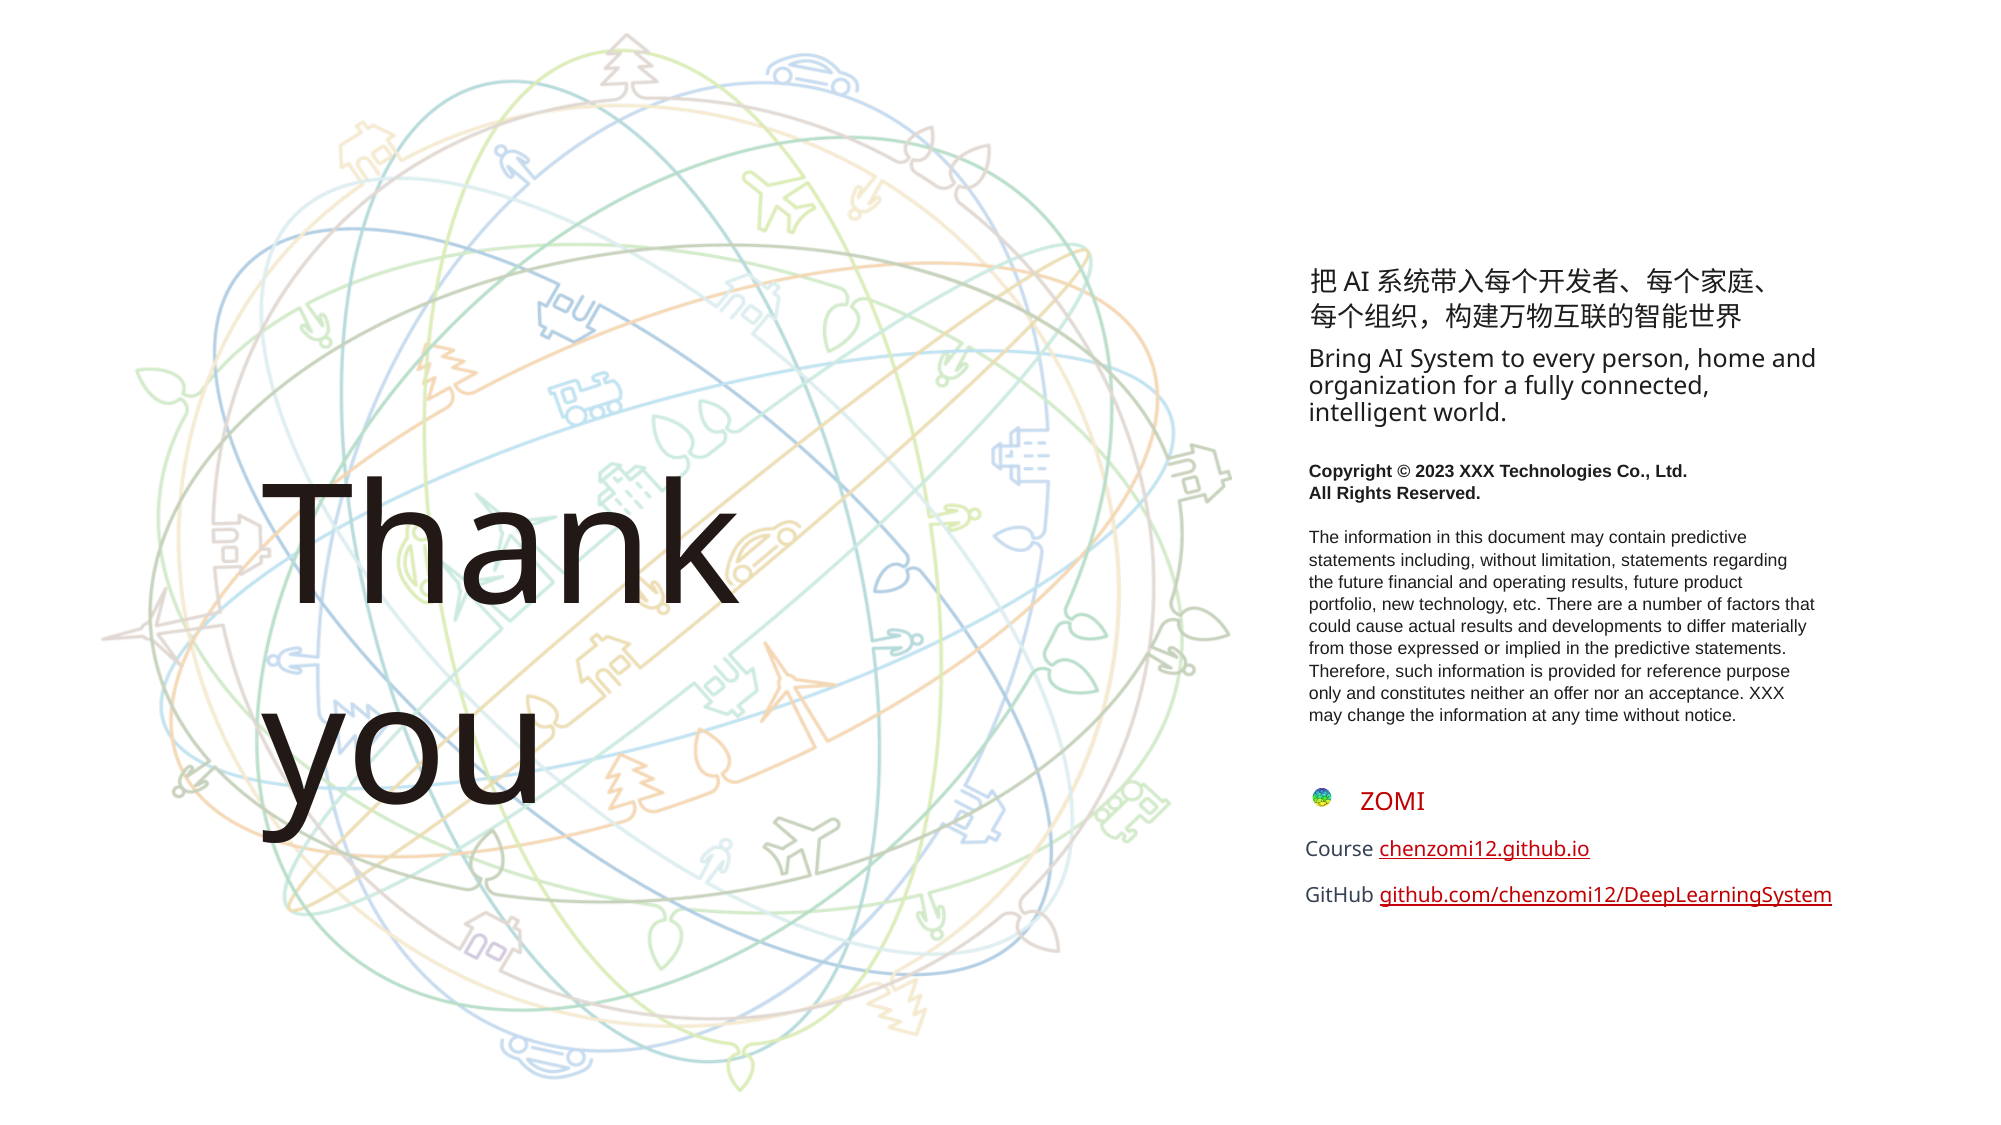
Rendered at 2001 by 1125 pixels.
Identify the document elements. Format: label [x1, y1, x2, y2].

picture [1313, 788, 1331, 806]
